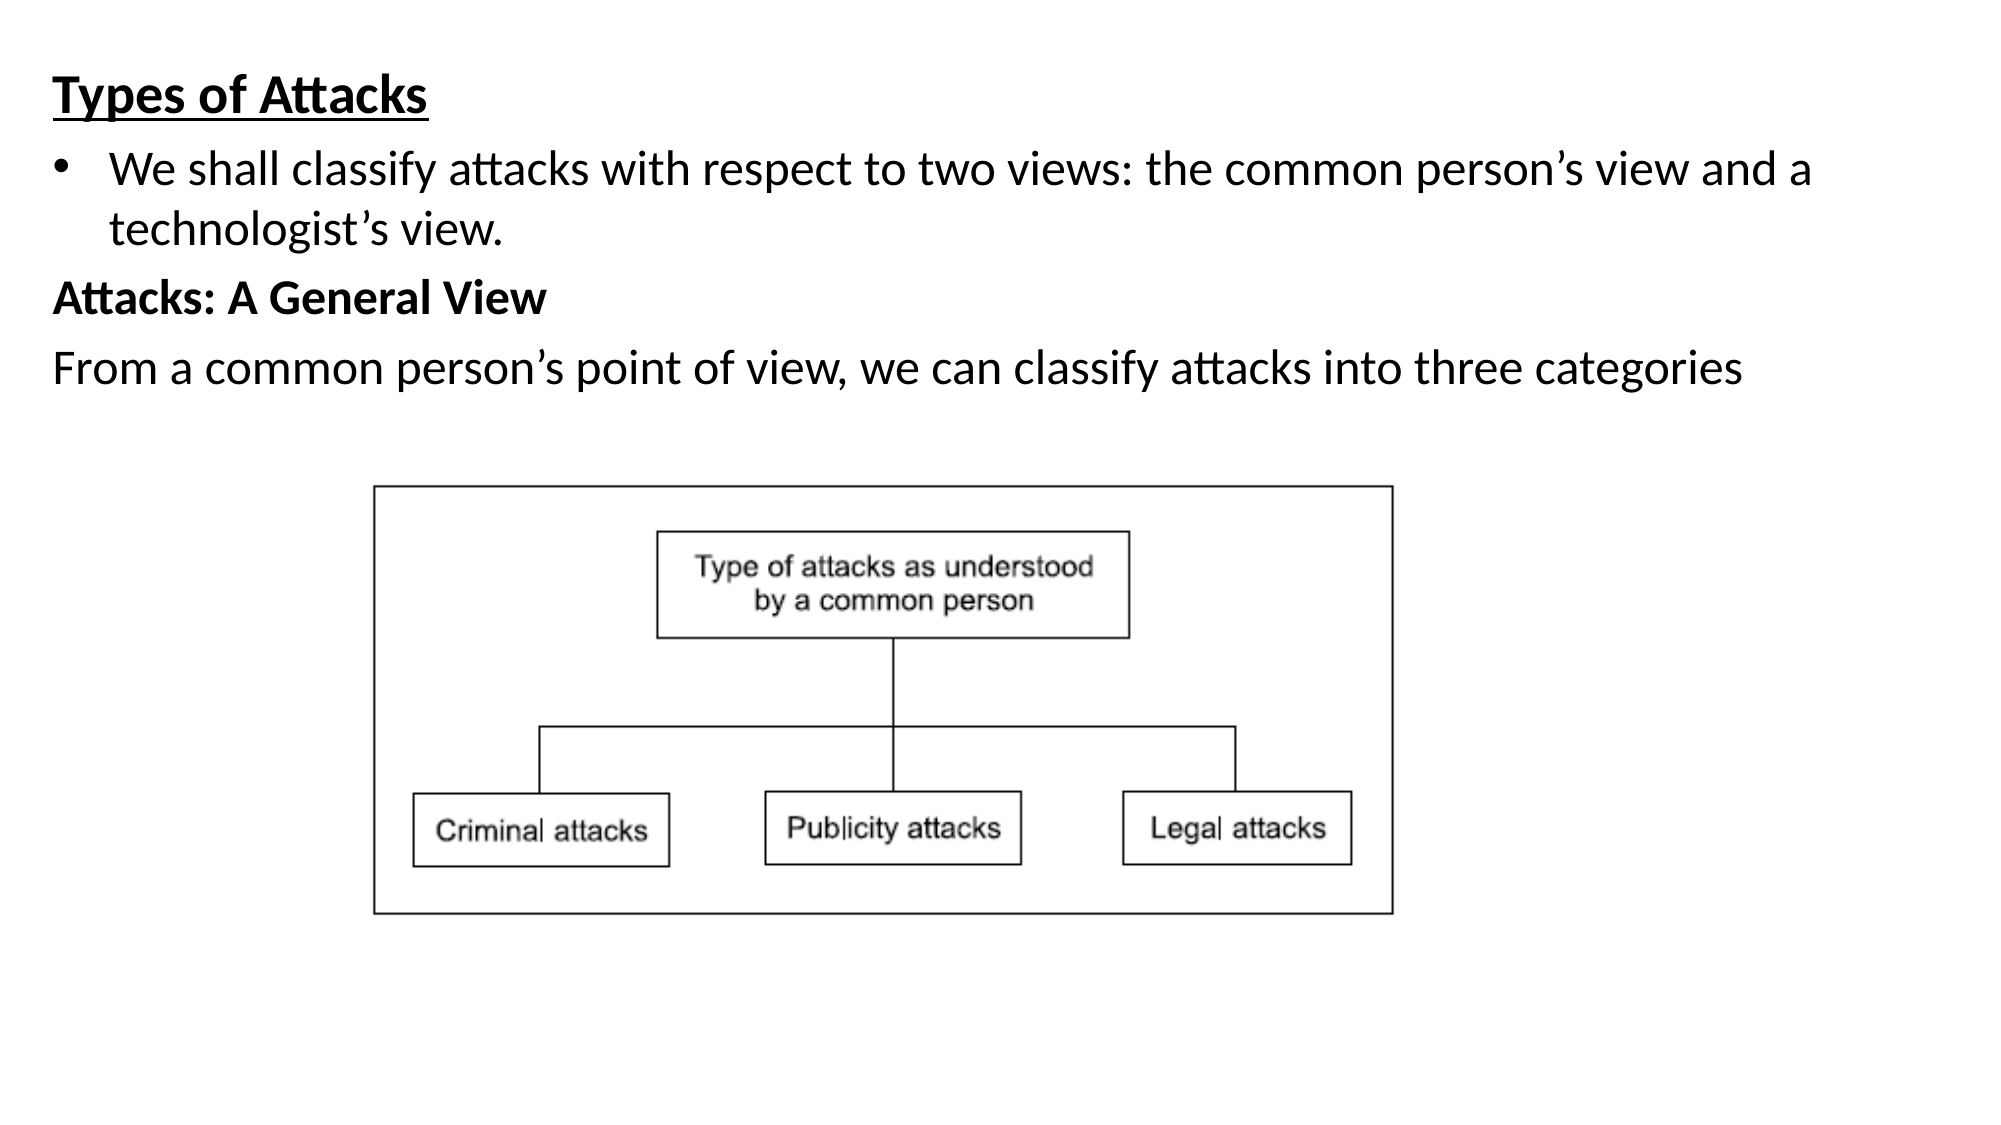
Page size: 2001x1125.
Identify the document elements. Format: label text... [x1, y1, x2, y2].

list Types of Attacks We shall classify attacks with respect to two views: the common person’s view and a technologist’s view. Attacks: A General View From a common person’s point of view, we can classify attacks into three categories [37, 50, 1950, 1100]
picture [362, 474, 1401, 926]
